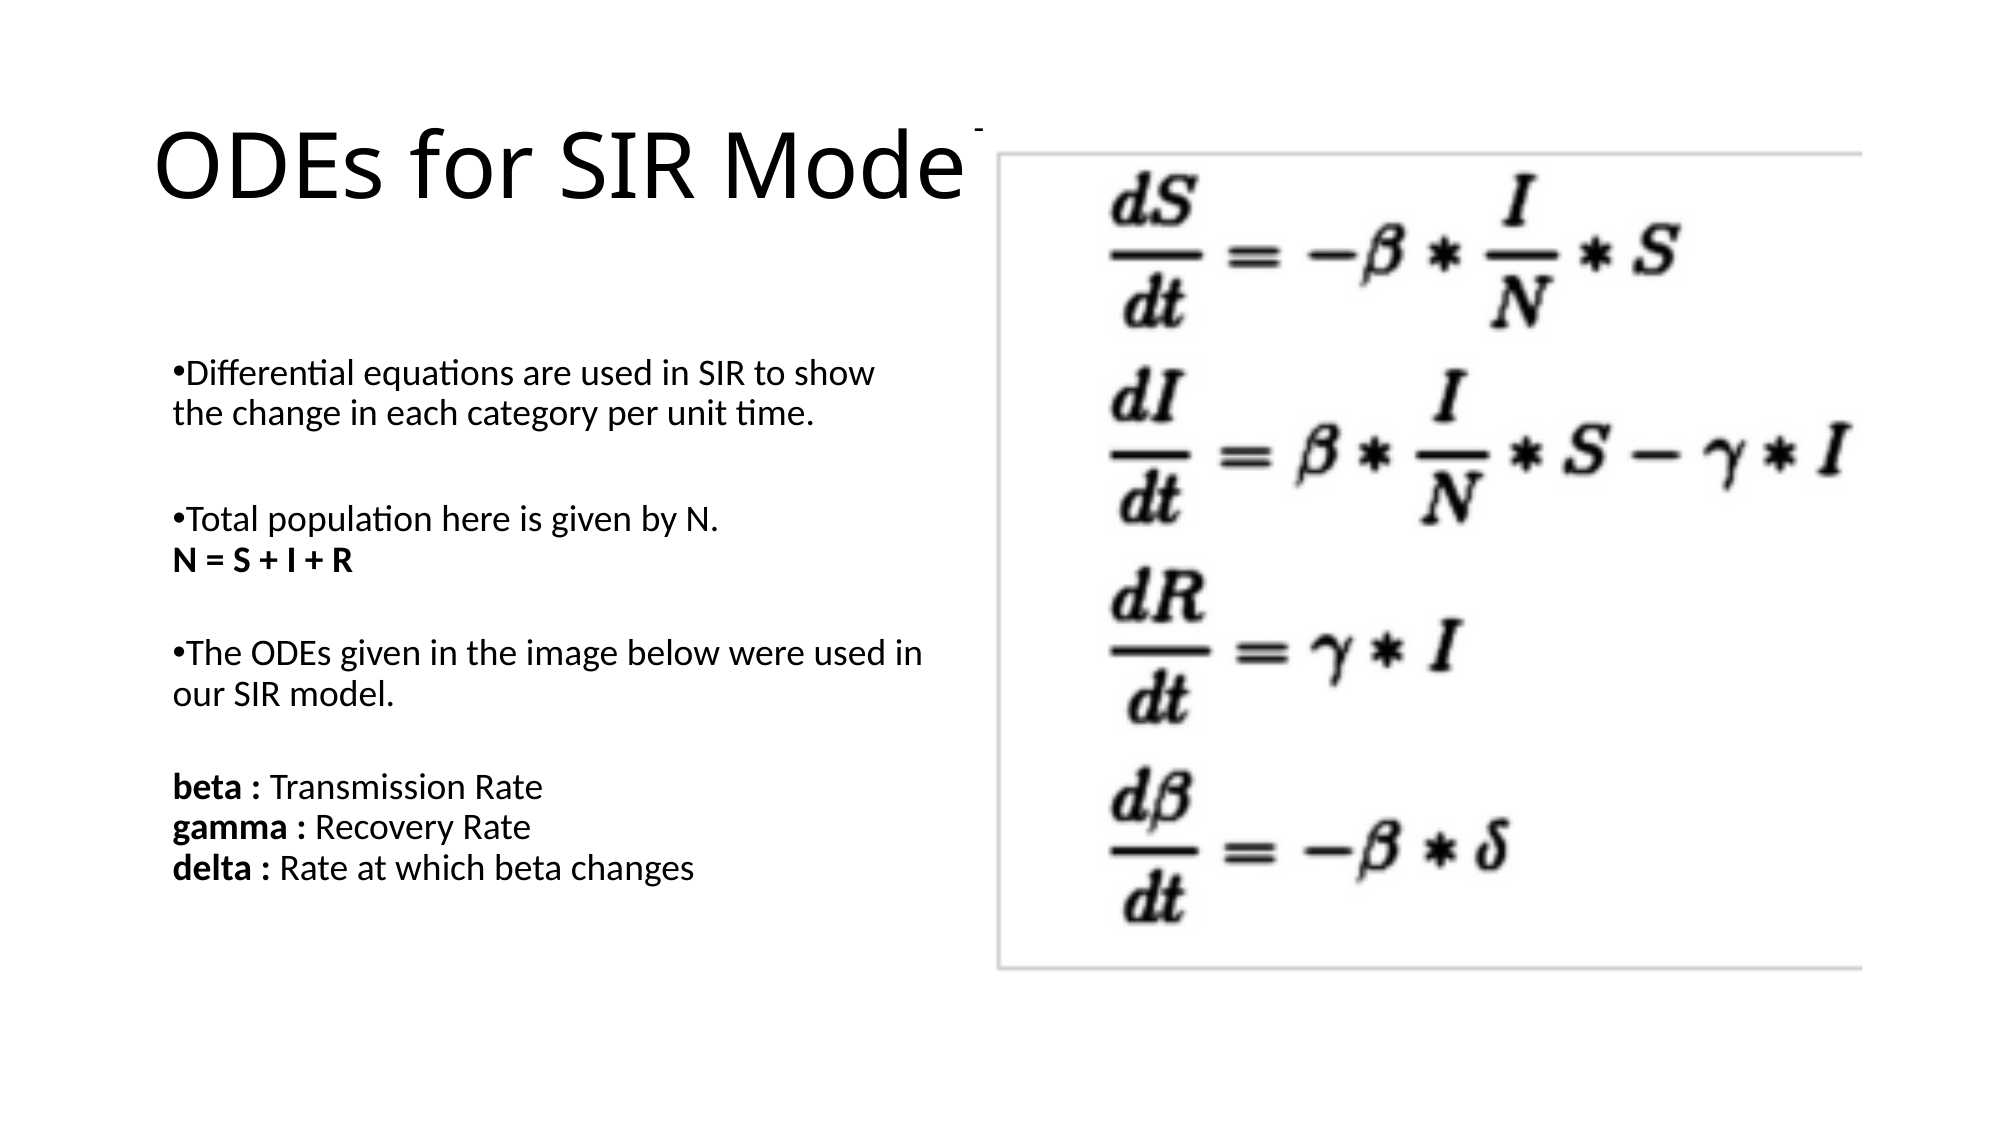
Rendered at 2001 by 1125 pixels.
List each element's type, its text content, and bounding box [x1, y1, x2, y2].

text_box Differential equations are used in SIR to show the change in each category per unit time. Total population here is given by N. N = S + I + R The ODEs given in the image below were used in our SIR model. beta : Transmission Rate gamma : Recovery Rate delta : Rate at which beta changes [157, 345, 946, 949]
picture [972, 131, 1863, 994]
title ODEs for SIR Model [137, 59, 1863, 278]
